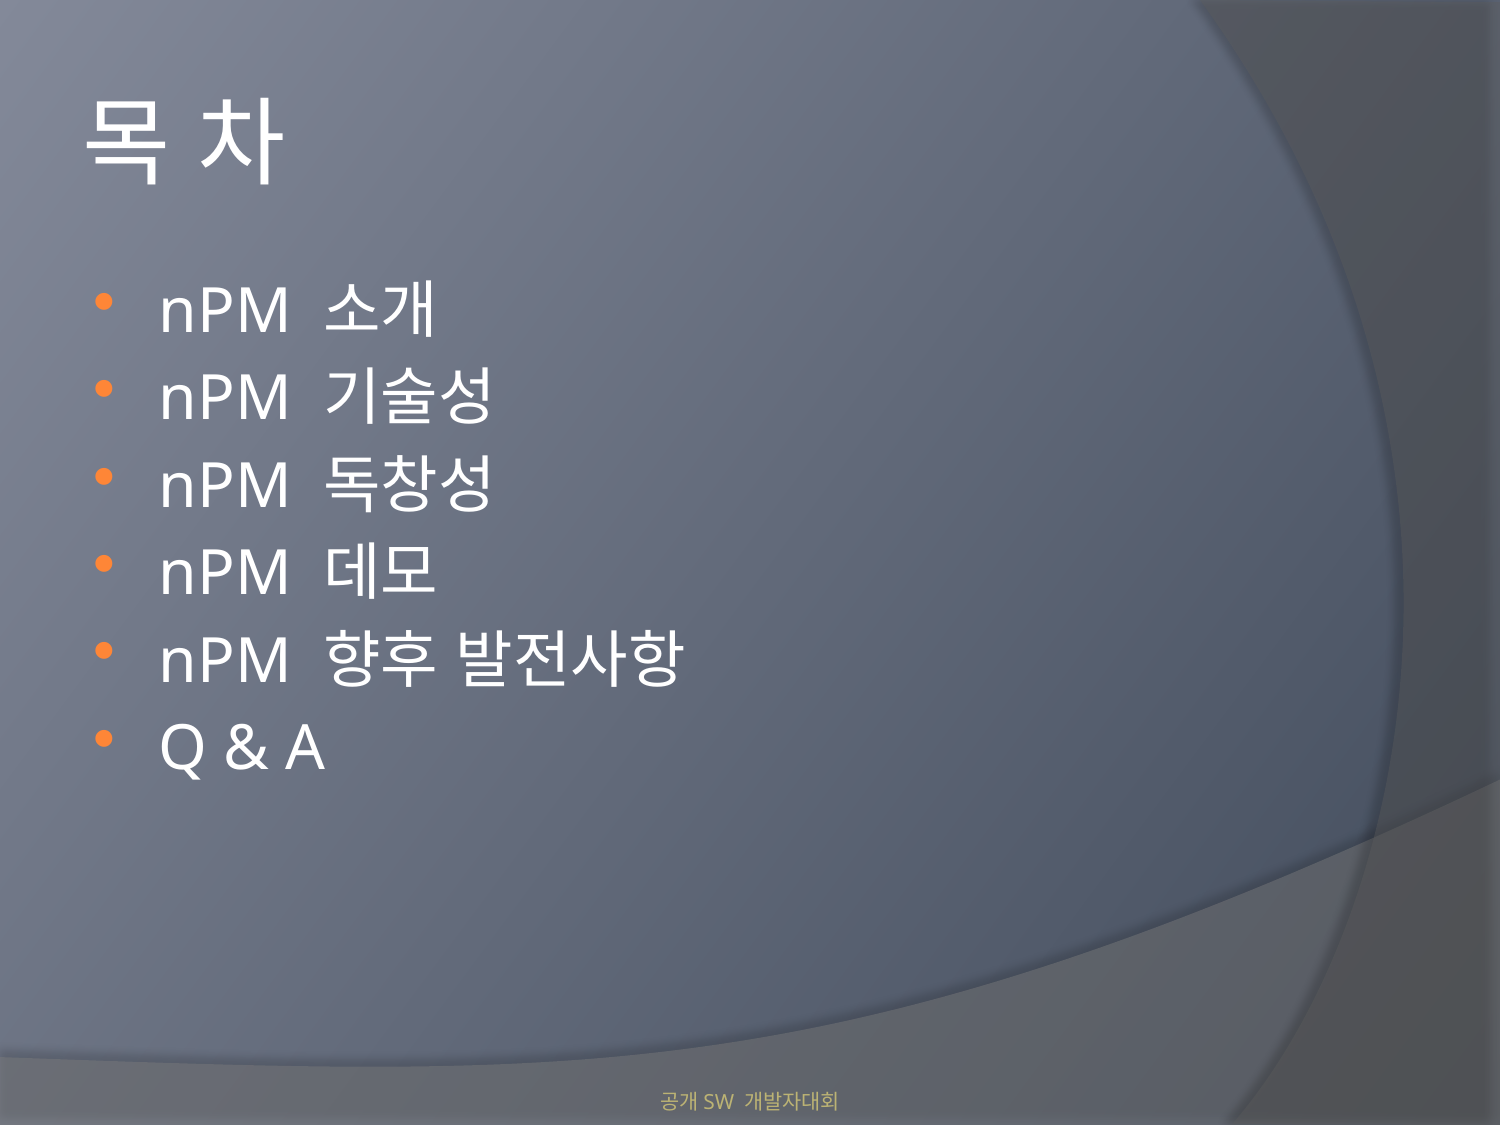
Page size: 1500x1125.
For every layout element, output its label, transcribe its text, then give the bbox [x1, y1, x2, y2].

title 목 차 [75, 45, 1300, 233]
footer 공개SW 개발자대회 [512, 1053, 988, 1114]
list nPM 소개 nPM 기술성 nPM 독창성 nPM 데모 nPM 향후 발전사항 Q & A [75, 262, 1300, 1005]
